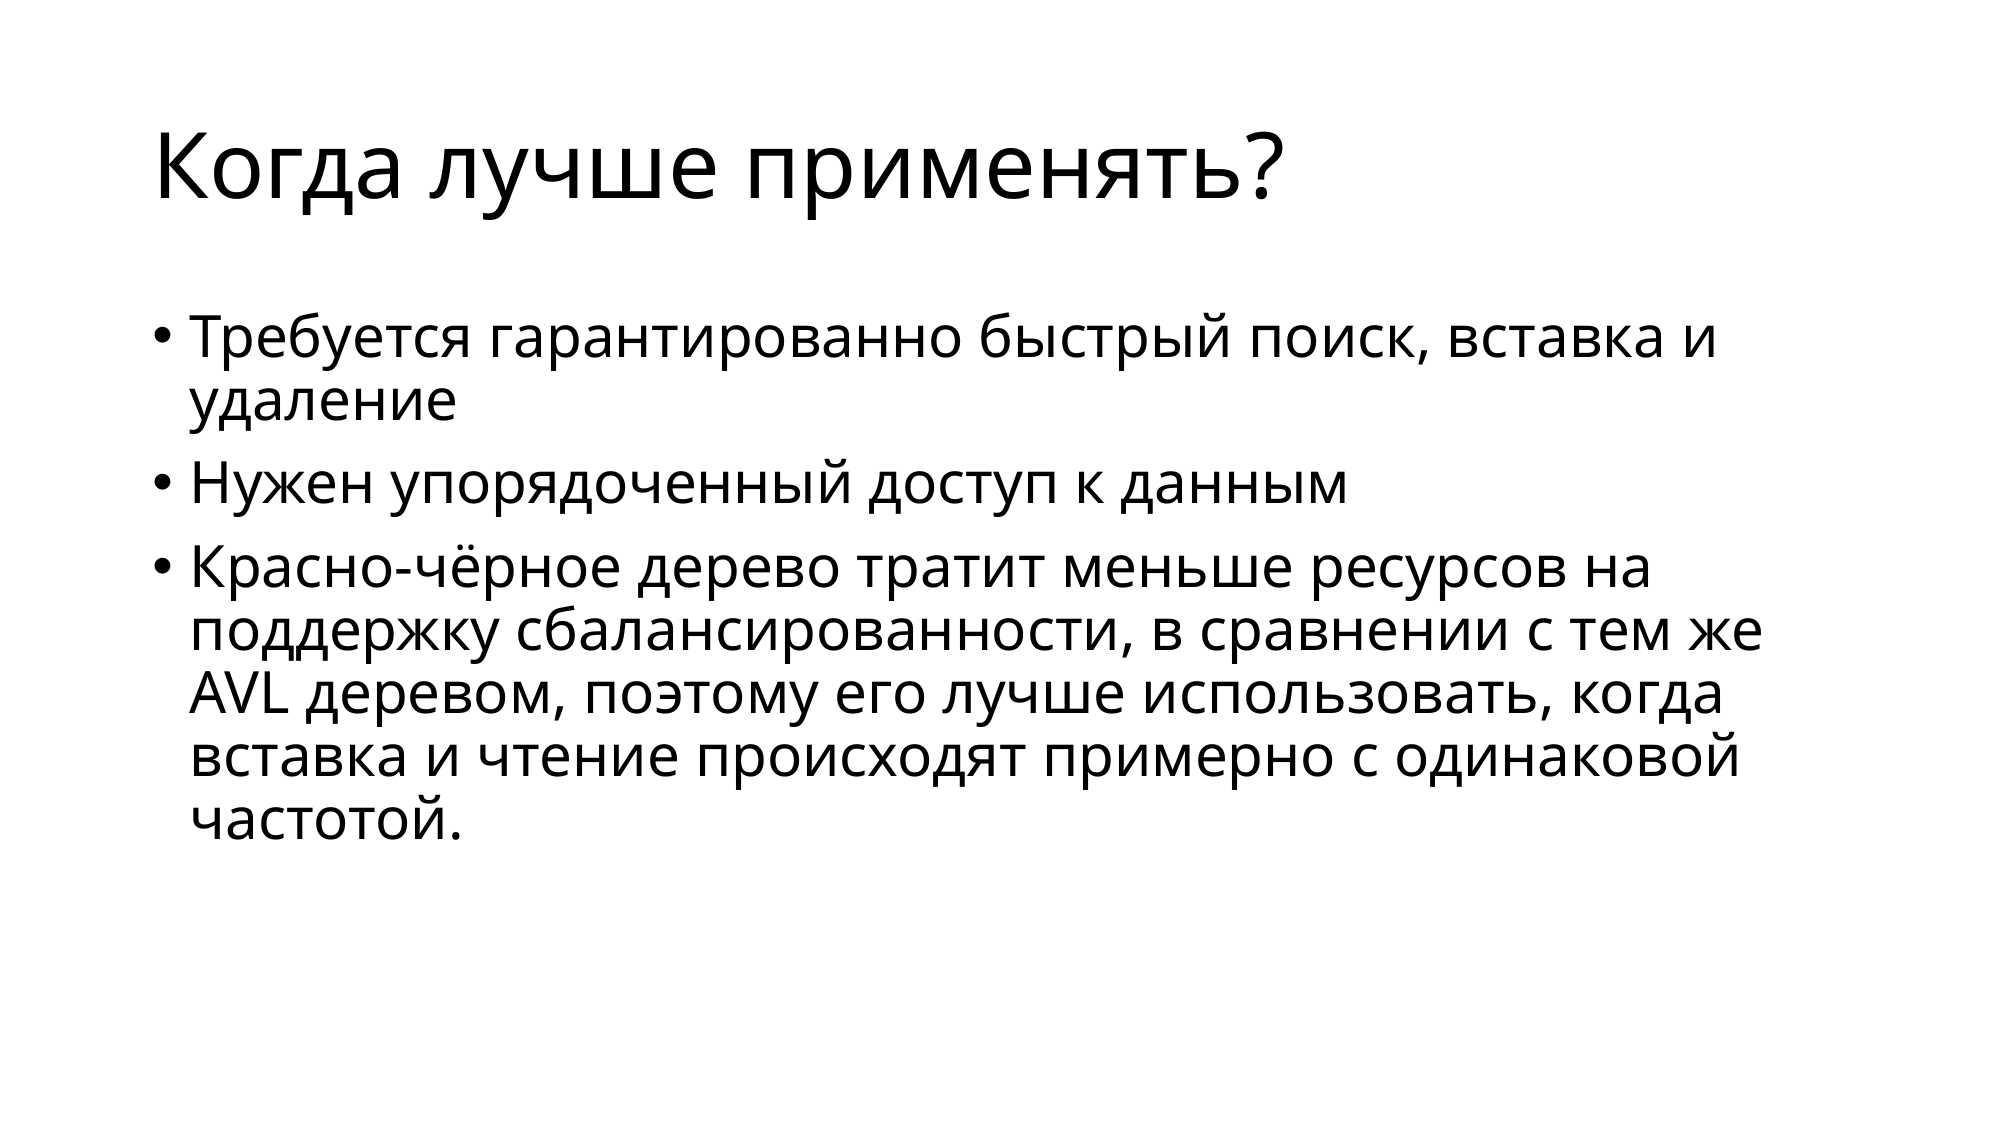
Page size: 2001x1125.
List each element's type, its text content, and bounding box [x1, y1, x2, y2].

list Требуется гарантированно быстрый поиск, вставка и удаление Нужен упорядоченный доступ к данным Красно-чёрное дерево тратит меньше ресурсов на поддержку сбалансированности, в сравнении с тем же AVL деревом, поэтому его лучше использовать, когда вставка и чтение происходят примерно с одинаковой частотой. [137, 299, 1863, 1014]
title Когда лучше применять? [137, 59, 1863, 278]
